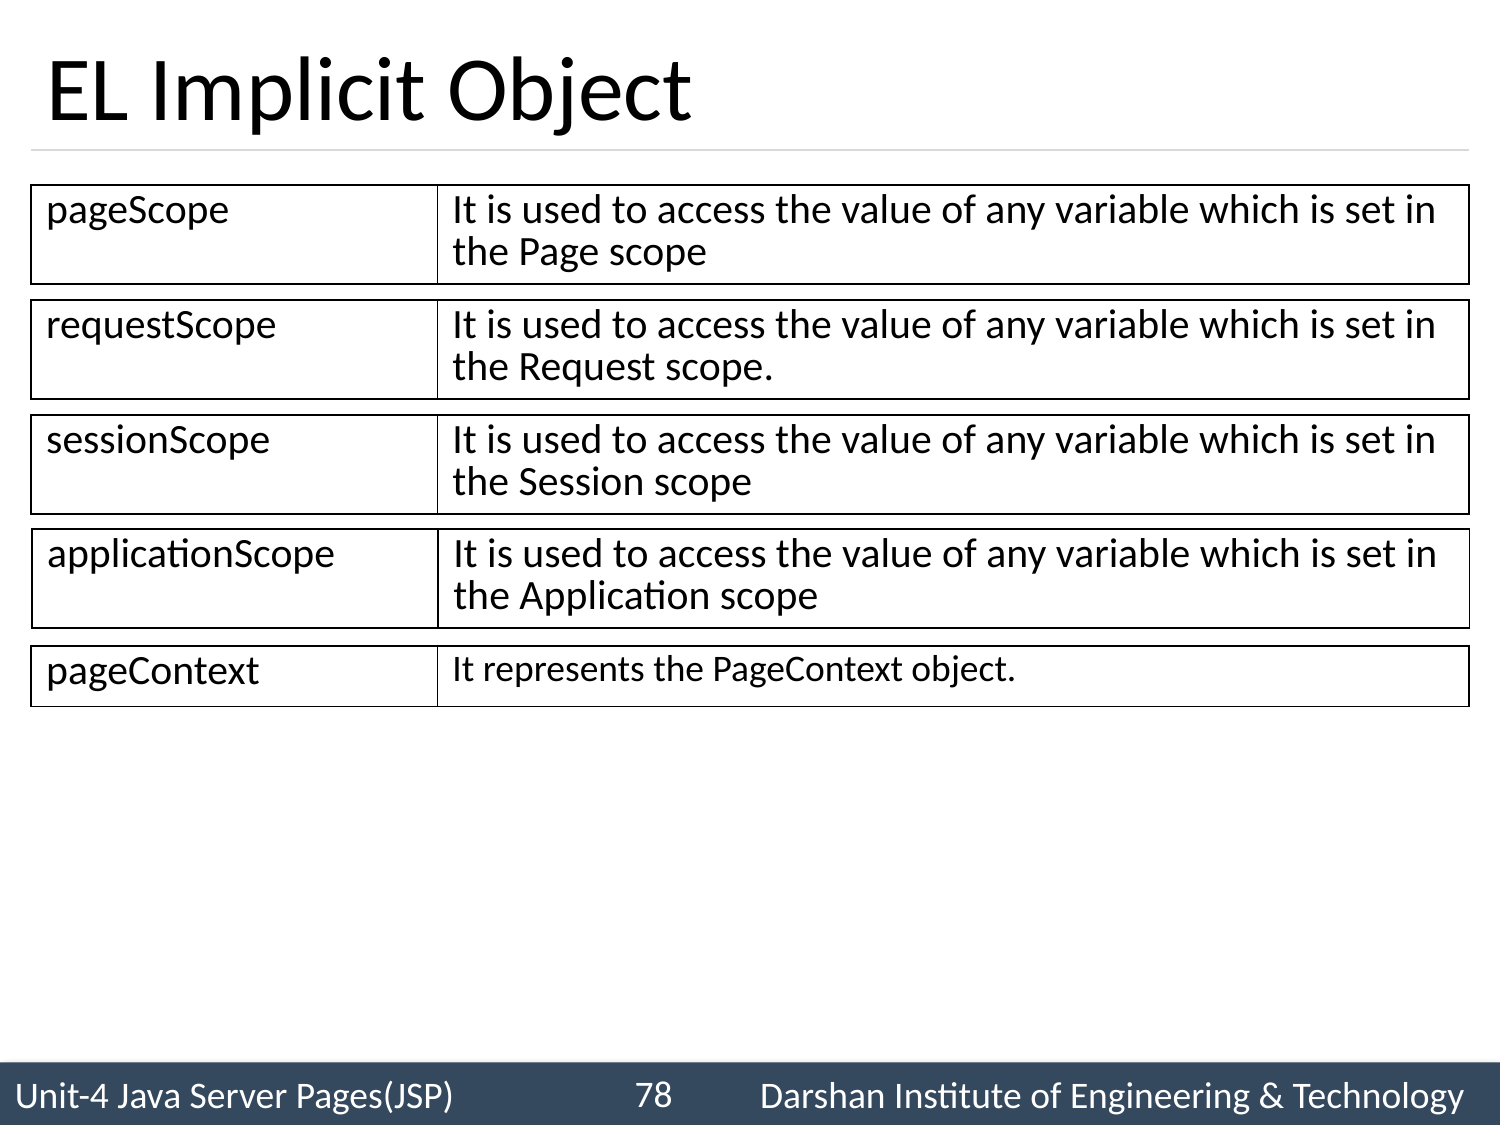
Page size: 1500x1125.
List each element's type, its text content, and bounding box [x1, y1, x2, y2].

table_header It is used to access the value of any variable which is set in the Request scope. [438, 301, 1468, 398]
title EL Implicit Object [31, 17, 1469, 150]
table_header applicationScope [33, 530, 437, 627]
table_header It is used to access the value of any variable which is set in the Session scope [438, 416, 1468, 513]
table_header pageContext [32, 647, 437, 706]
table_header requestScope [32, 301, 437, 398]
table_header It represents the PageContext object. [438, 647, 1468, 706]
table_header It is used to access the value of any variable which is set in the Page scope [438, 186, 1468, 283]
slide_number 78 [587, 1062, 688, 1123]
table_header It is used to access the value of any variable which is set in the Application scope [439, 530, 1469, 627]
table_header pageScope [32, 186, 437, 283]
table_header sessionScope [32, 416, 437, 513]
